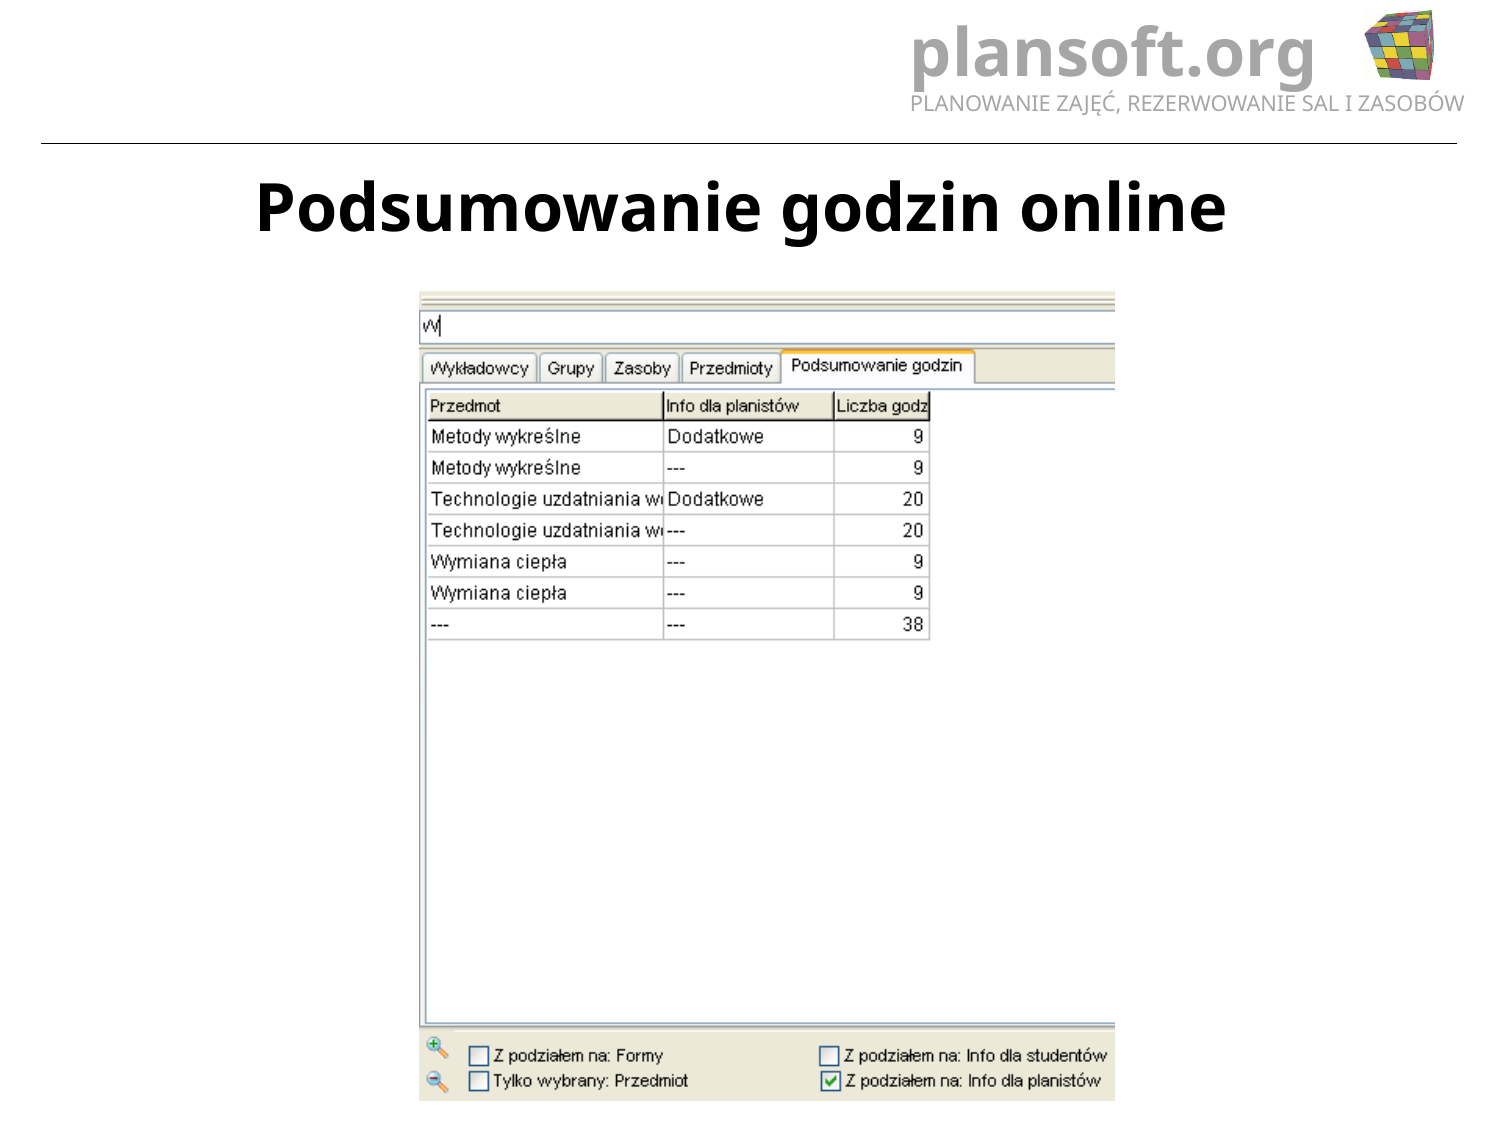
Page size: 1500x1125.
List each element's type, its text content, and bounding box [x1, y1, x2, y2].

text_box Podsumowanie godzin online [36, 157, 1447, 253]
picture [418, 290, 1115, 1101]
picture [1364, 10, 1434, 80]
